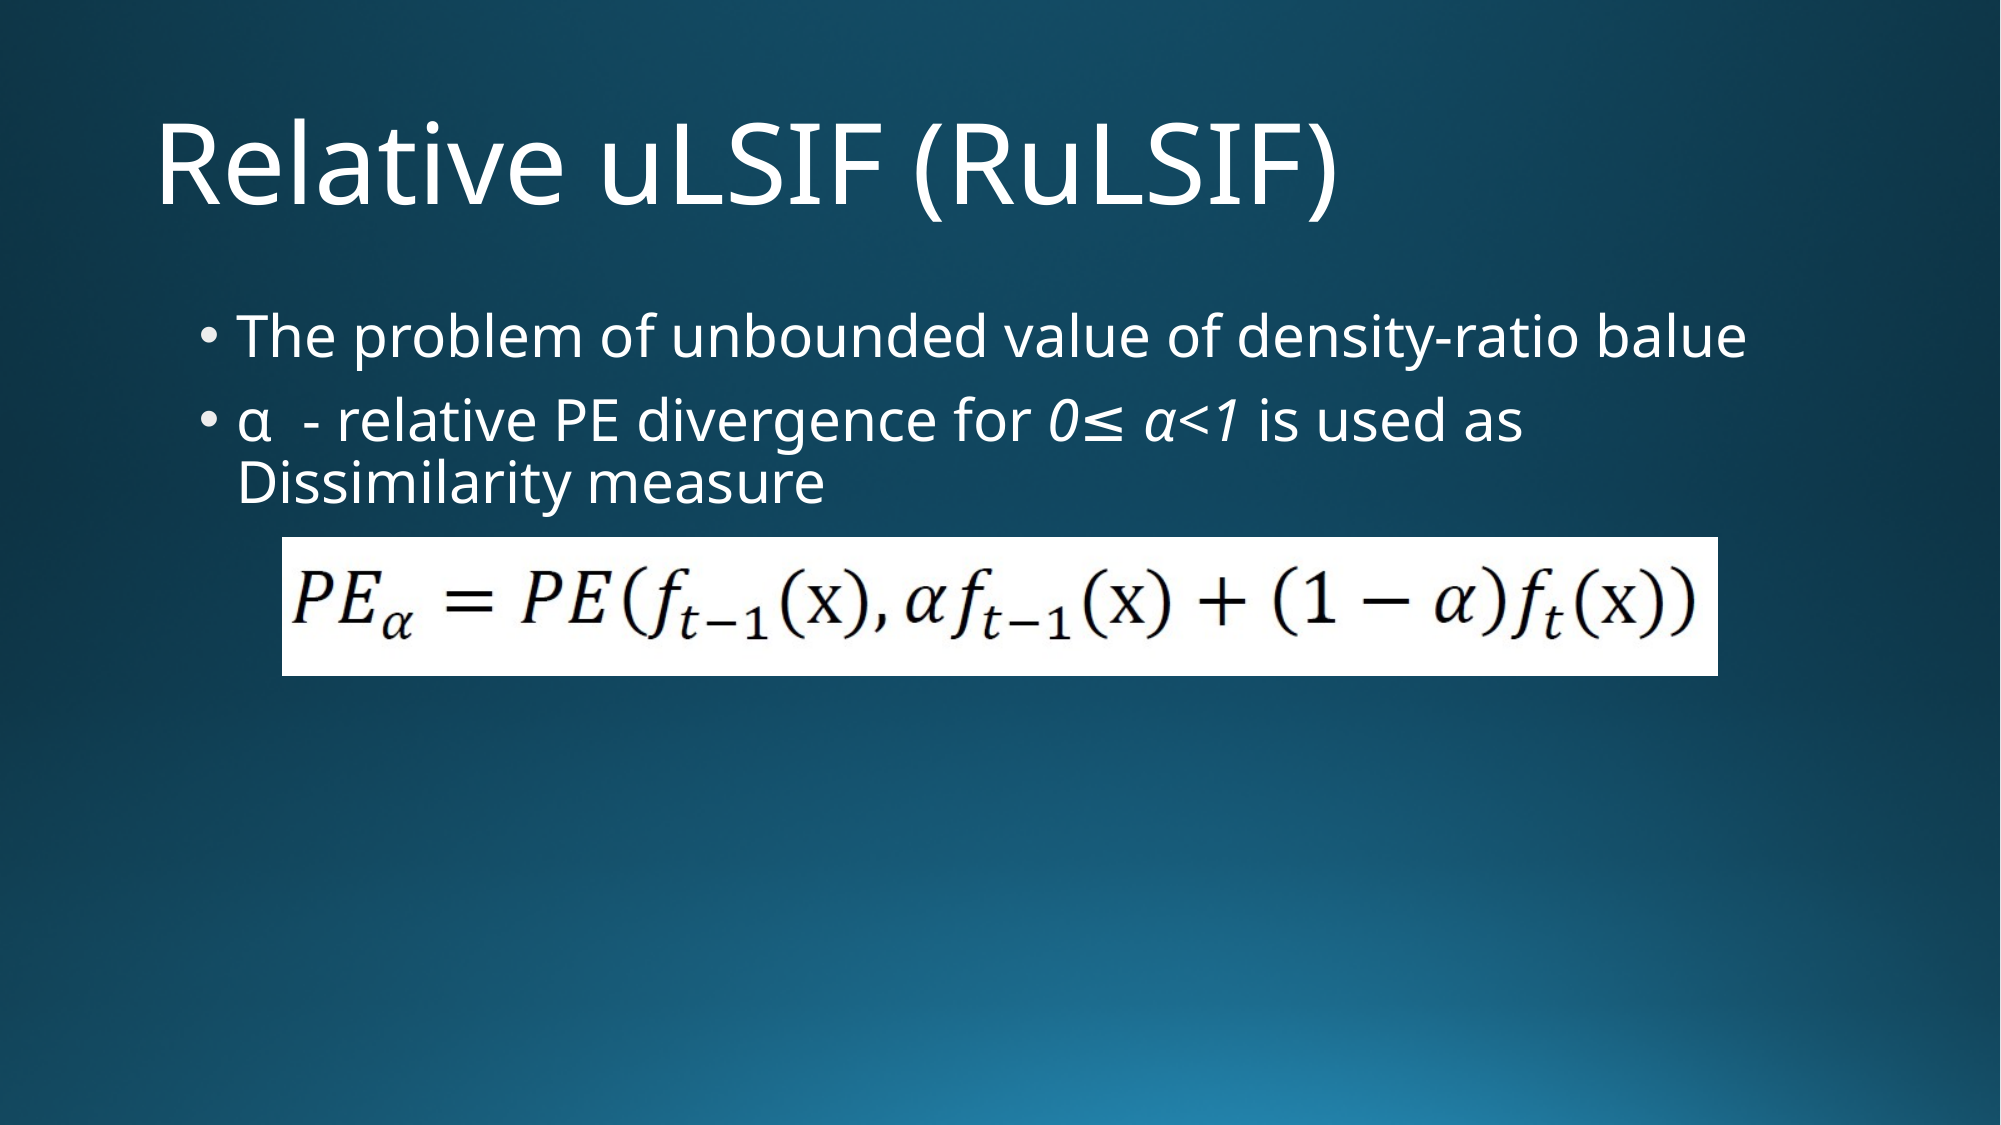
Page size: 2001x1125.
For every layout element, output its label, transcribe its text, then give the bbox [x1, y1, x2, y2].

picture [0, 0, 2001, 1125]
list The problem of unbounded value of density-ratio balue α - relative PE divergence for 0≤ α<1 is used as Dissimilarity measure [183, 299, 1863, 1014]
title Relative uLSIF (RuLSIF) [137, 59, 1863, 278]
